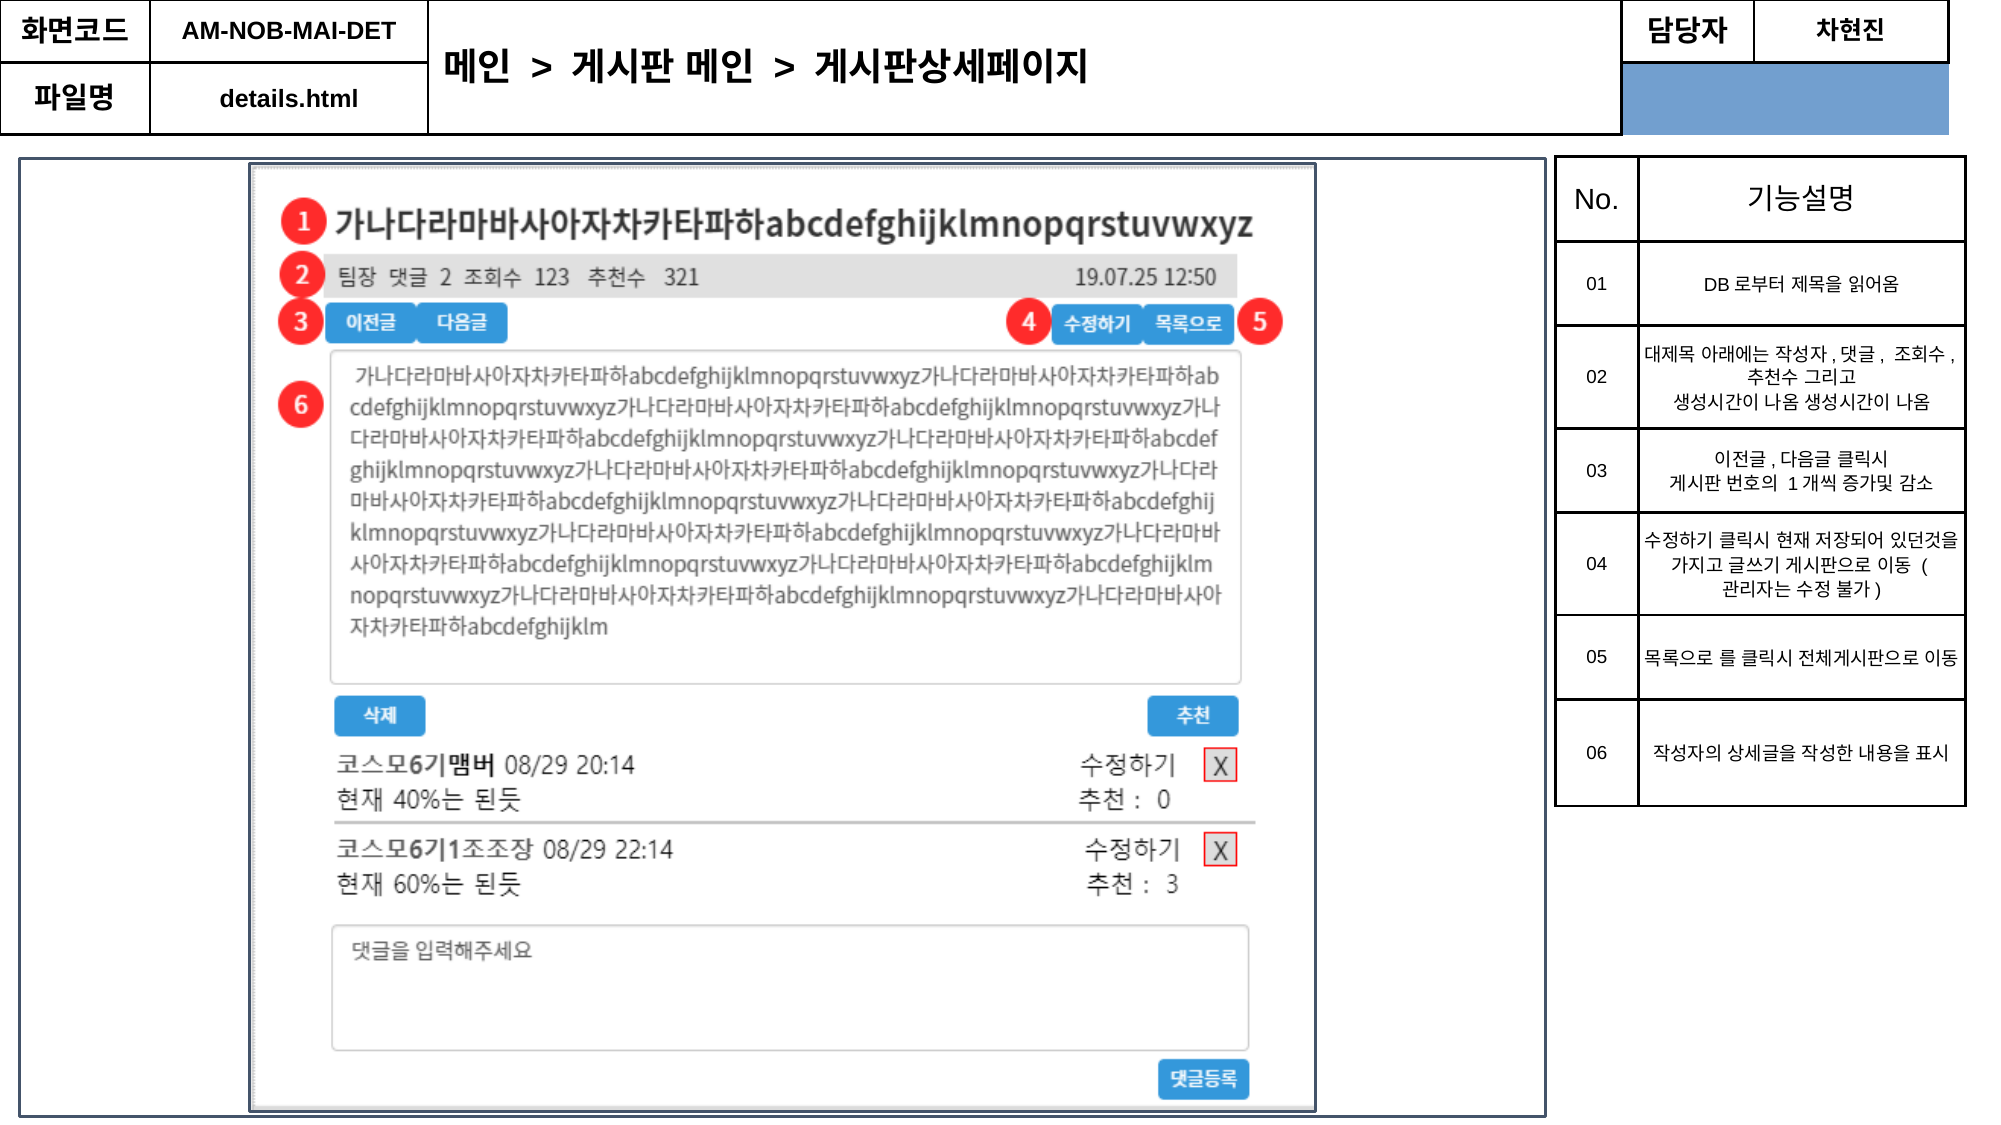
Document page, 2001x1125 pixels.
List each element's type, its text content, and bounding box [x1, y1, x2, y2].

table_header No. [1557, 158, 1637, 240]
table_cell 05 [1557, 616, 1637, 698]
table_cell 02 [1557, 327, 1637, 427]
table_header 화면코드 [1, 1, 149, 61]
table_cell 수정하기 클릭시 현재 저장되어 있던것을 가지고 글쓰기 게시판으로 이동 (관리자는 수정 불가) [1640, 514, 1964, 614]
table_cell 03 [1557, 430, 1637, 511]
table_cell 목록으로 를 클릭시 전체게시판으로 이동 [1640, 616, 1964, 698]
table_cell 작성자의 상세글을 작성한 내용을 표시 [1640, 701, 1964, 805]
table_cell 파일명 [1, 64, 149, 133]
table_cell 01 [1557, 243, 1637, 324]
text_box [19, 158, 1546, 1117]
table_header 기능설명 [1640, 158, 1964, 240]
table_cell details.html [151, 64, 427, 133]
table_header 메인 > 게시판 메인 > 게시판상세페이지 [429, 1, 1620, 133]
table_header AM-NOB-MAI-DET [151, 1, 427, 61]
table_cell 이전글,다음글 클릭시 게시판 번호의 1개씩 증가및 감소 [1640, 430, 1964, 511]
table_cell 04 [1557, 514, 1637, 614]
table_header 담당자 [1623, 1, 1753, 61]
table_cell 06 [1557, 701, 1637, 805]
table_cell 대제목 아래에는 작성자,댓글, 조회수,추천수 그리고 생성시간이 나옴 생성시간이 나옴 [1640, 327, 1964, 427]
picture [250, 165, 1315, 1111]
table_cell DB로부터 제목을 읽어옴 [1640, 243, 1964, 324]
table_header 차현진 [1755, 1, 1947, 61]
